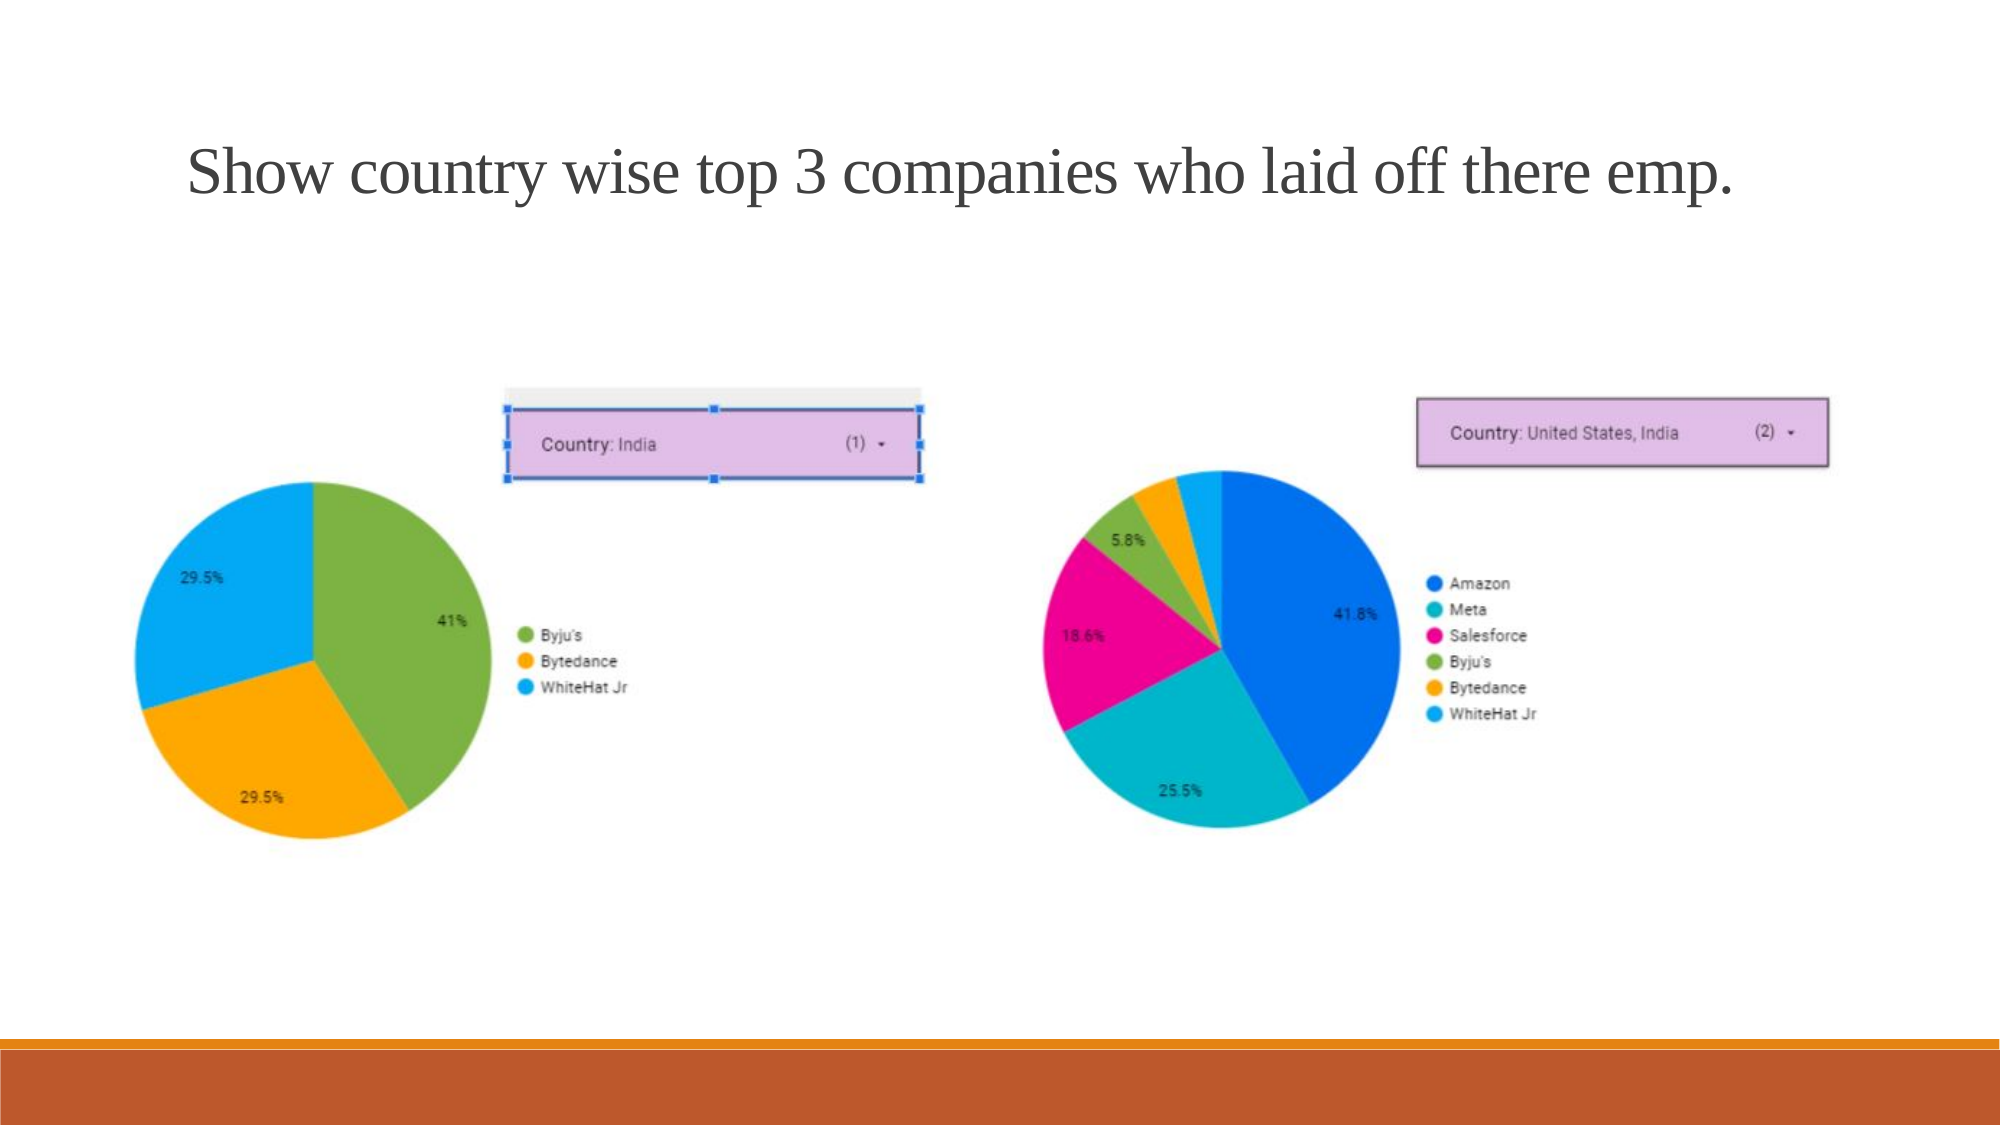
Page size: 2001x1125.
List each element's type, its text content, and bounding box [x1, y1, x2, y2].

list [107, 372, 962, 911]
title Show country wise top 3 companies who laid off there emp. [136, 101, 1787, 215]
picture [995, 372, 1860, 932]
